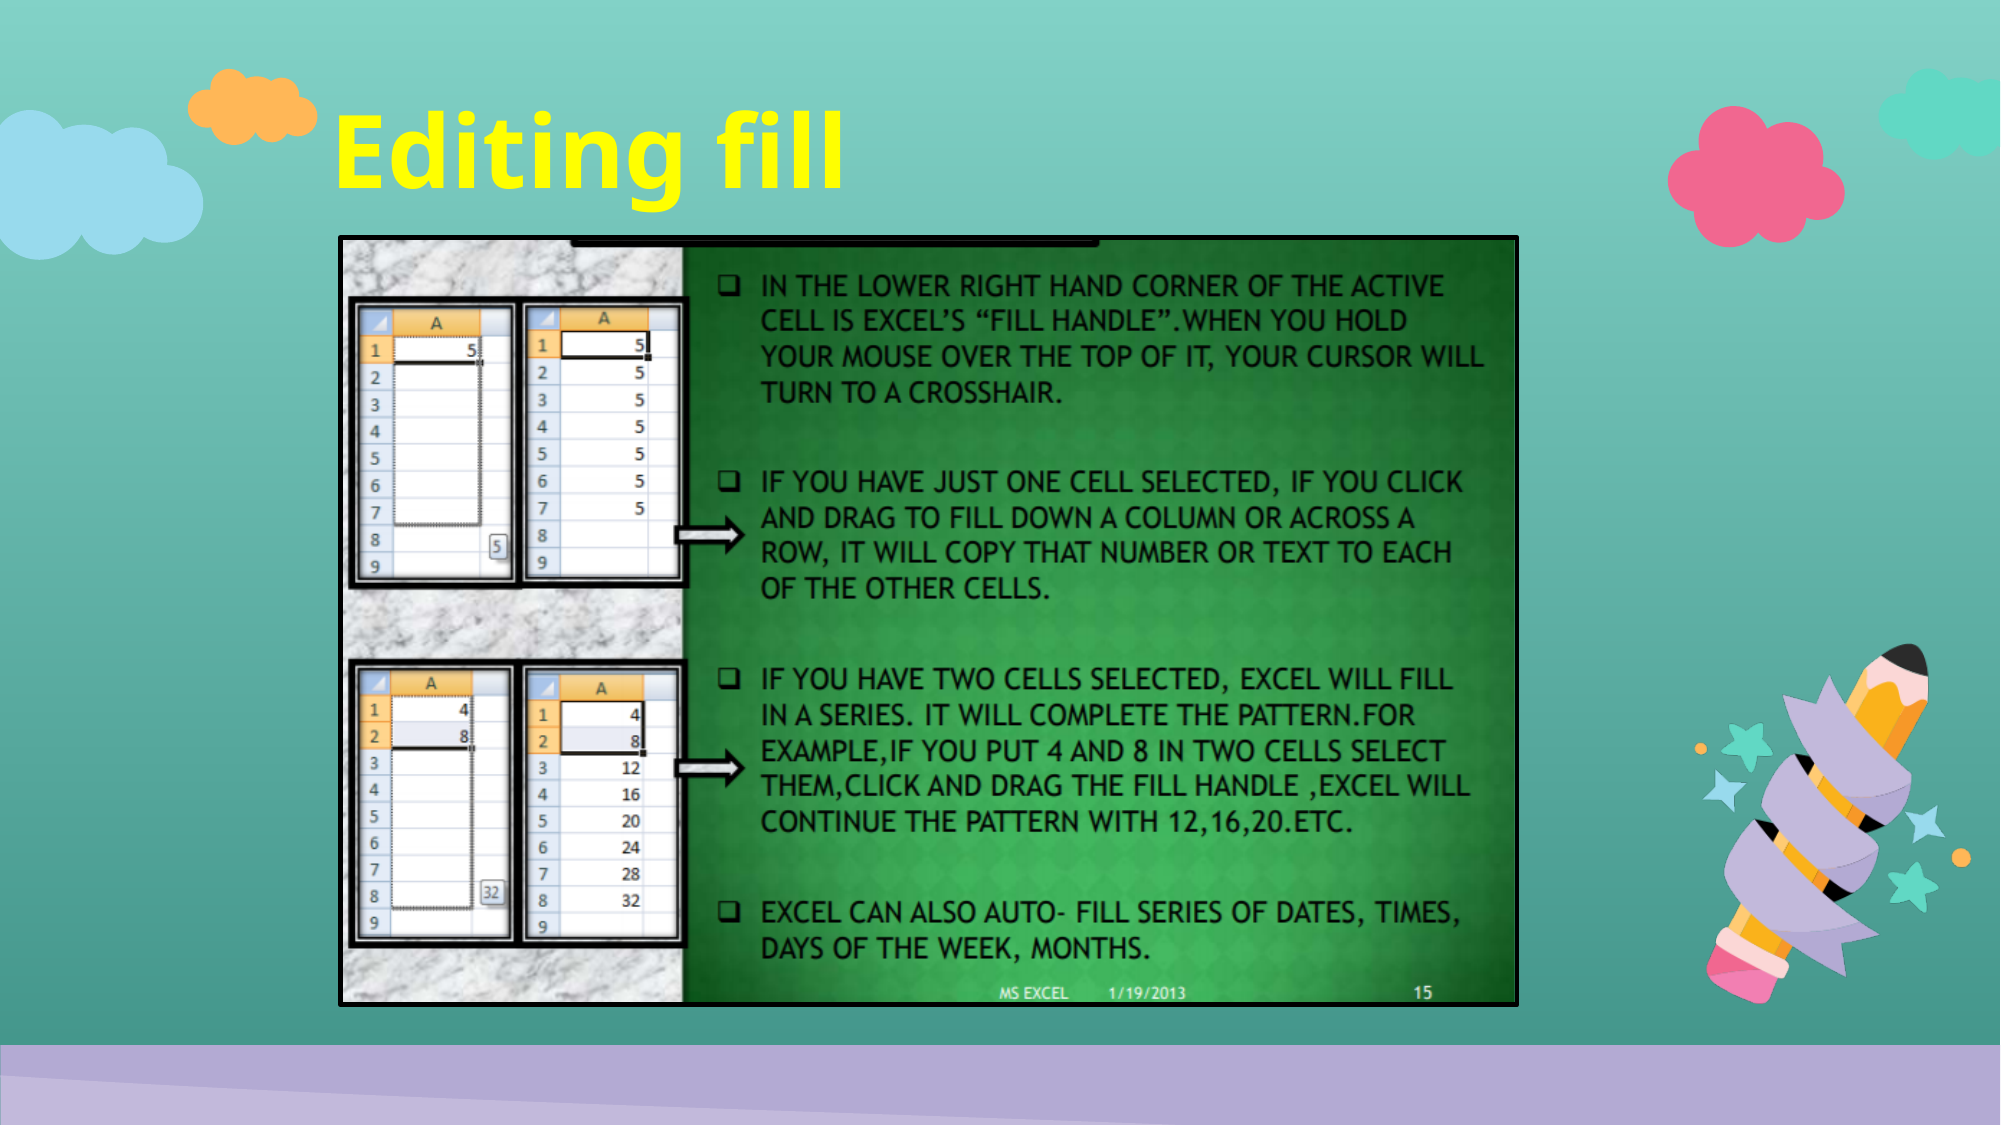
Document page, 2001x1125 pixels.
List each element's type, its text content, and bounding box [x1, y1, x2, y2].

picture [342, 239, 1515, 1003]
title Editing fill [315, 92, 1973, 219]
picture [1692, 642, 1972, 1006]
